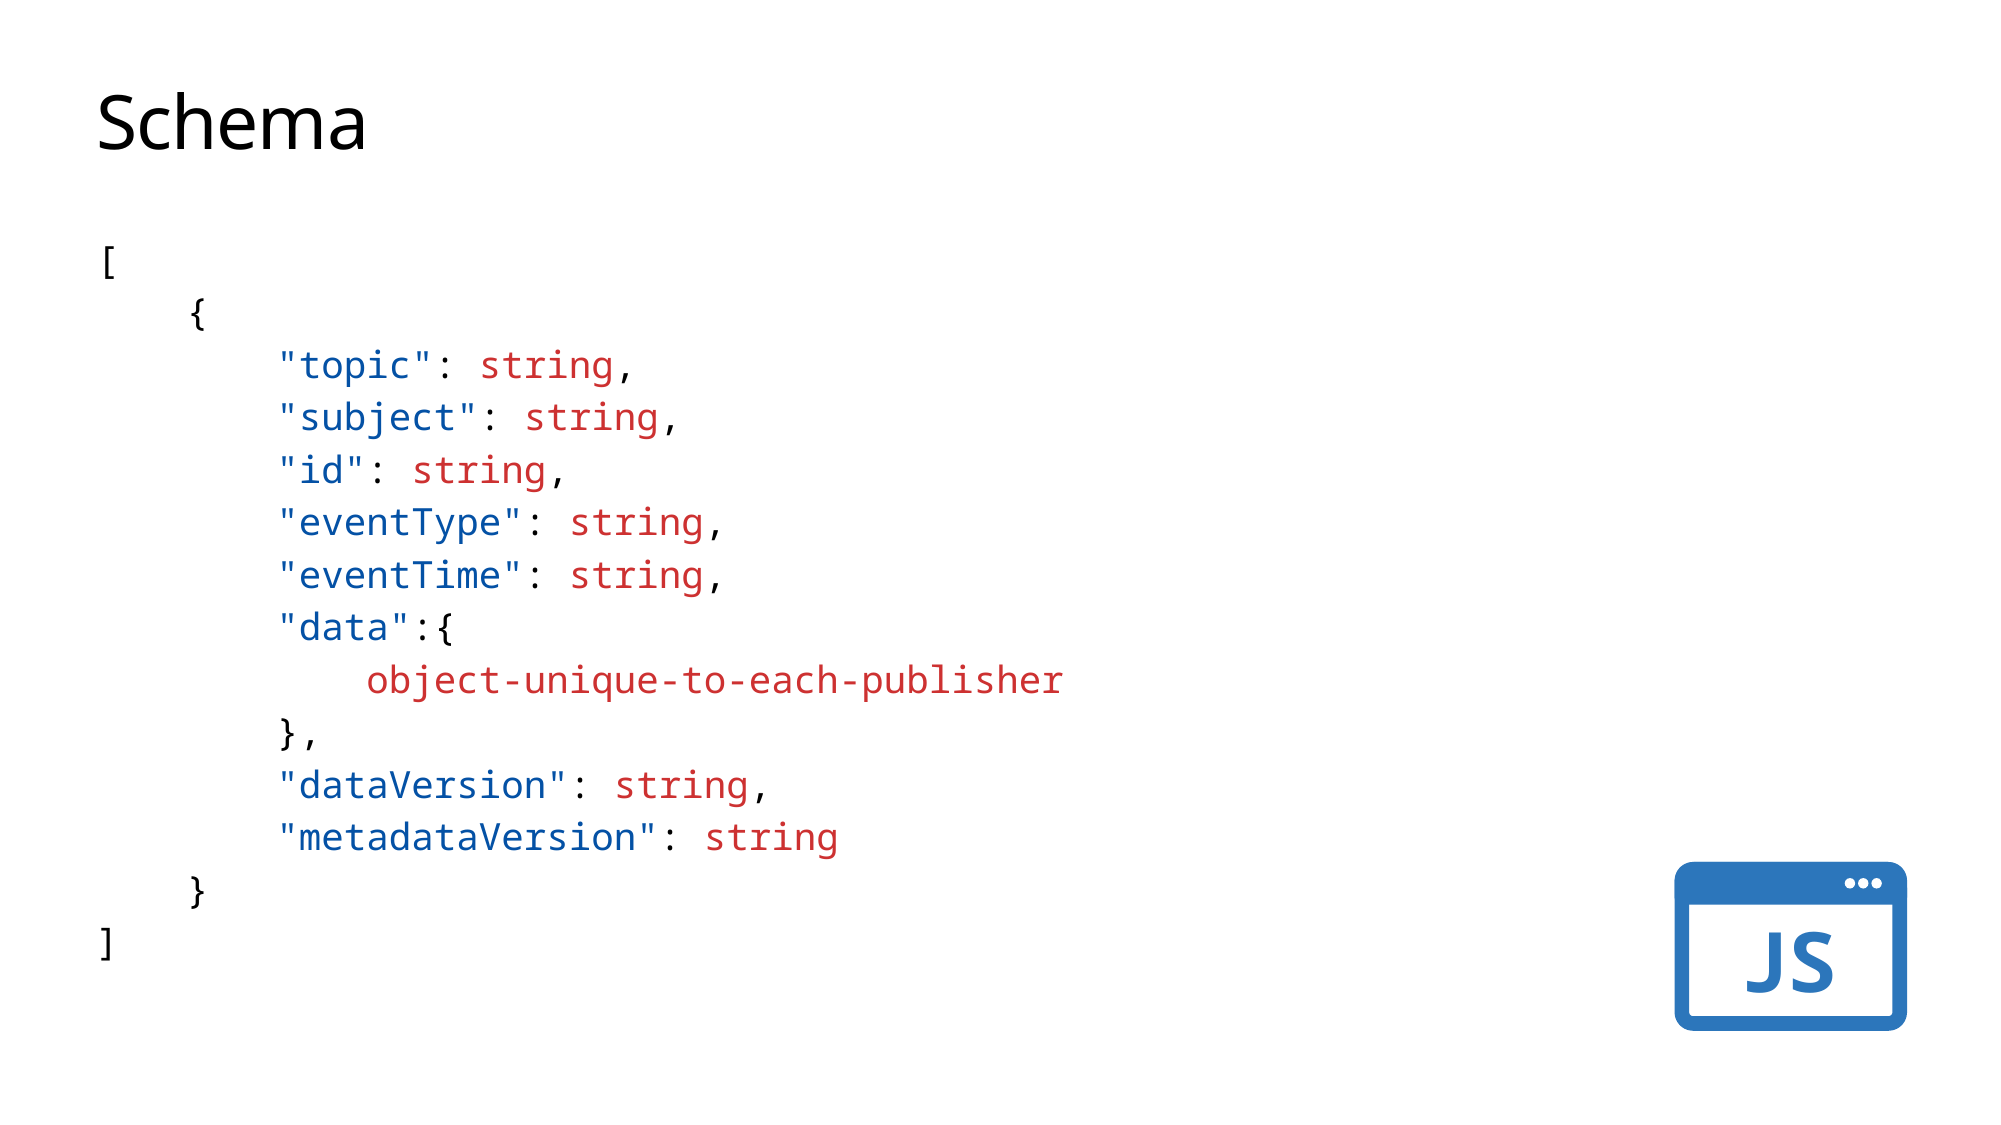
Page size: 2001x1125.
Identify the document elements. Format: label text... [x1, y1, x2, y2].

list [ { "topic": string, "subject": string, "id": string, "eventType": string, "eventTime": string, "data":{ object-unique-to-each-publisher }, "dataVersion": string, "metadataVersion": string } ] [96, 235, 1904, 549]
title Schema [96, 75, 1904, 166]
